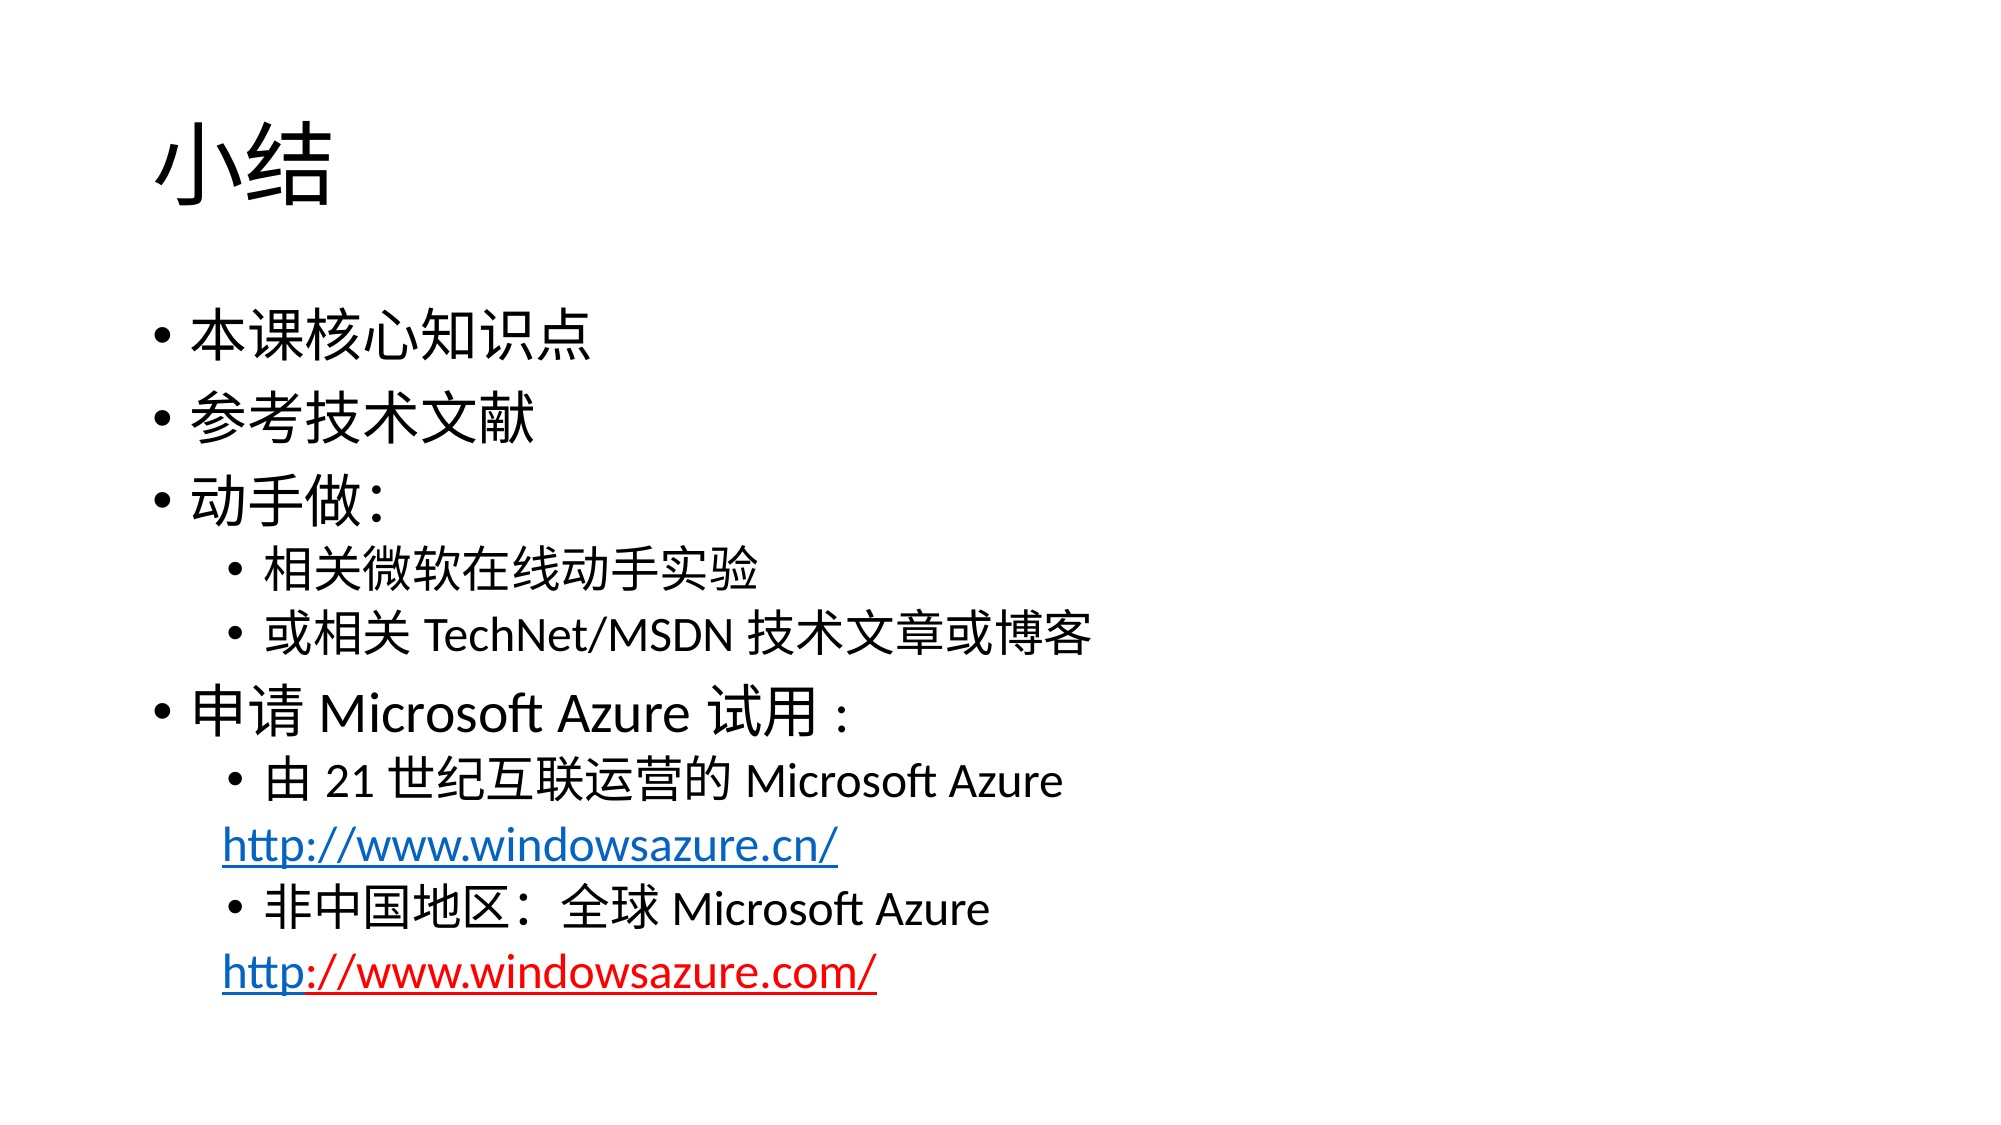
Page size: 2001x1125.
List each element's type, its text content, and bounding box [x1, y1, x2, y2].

list 本课核心知识点 参考技术文献 动手做： 相关微软在线动手实验 或相关TechNet/MSDN技术文章或博客 申请Microsoft Azure试用: 由21世纪互联运营的Microsoft Azure http://www.windowsazure.cn/ 非中国地区：全球Microsoft Azure http://www.windowsazure.com/ [137, 299, 1863, 1014]
title 小结 [137, 59, 1863, 278]
